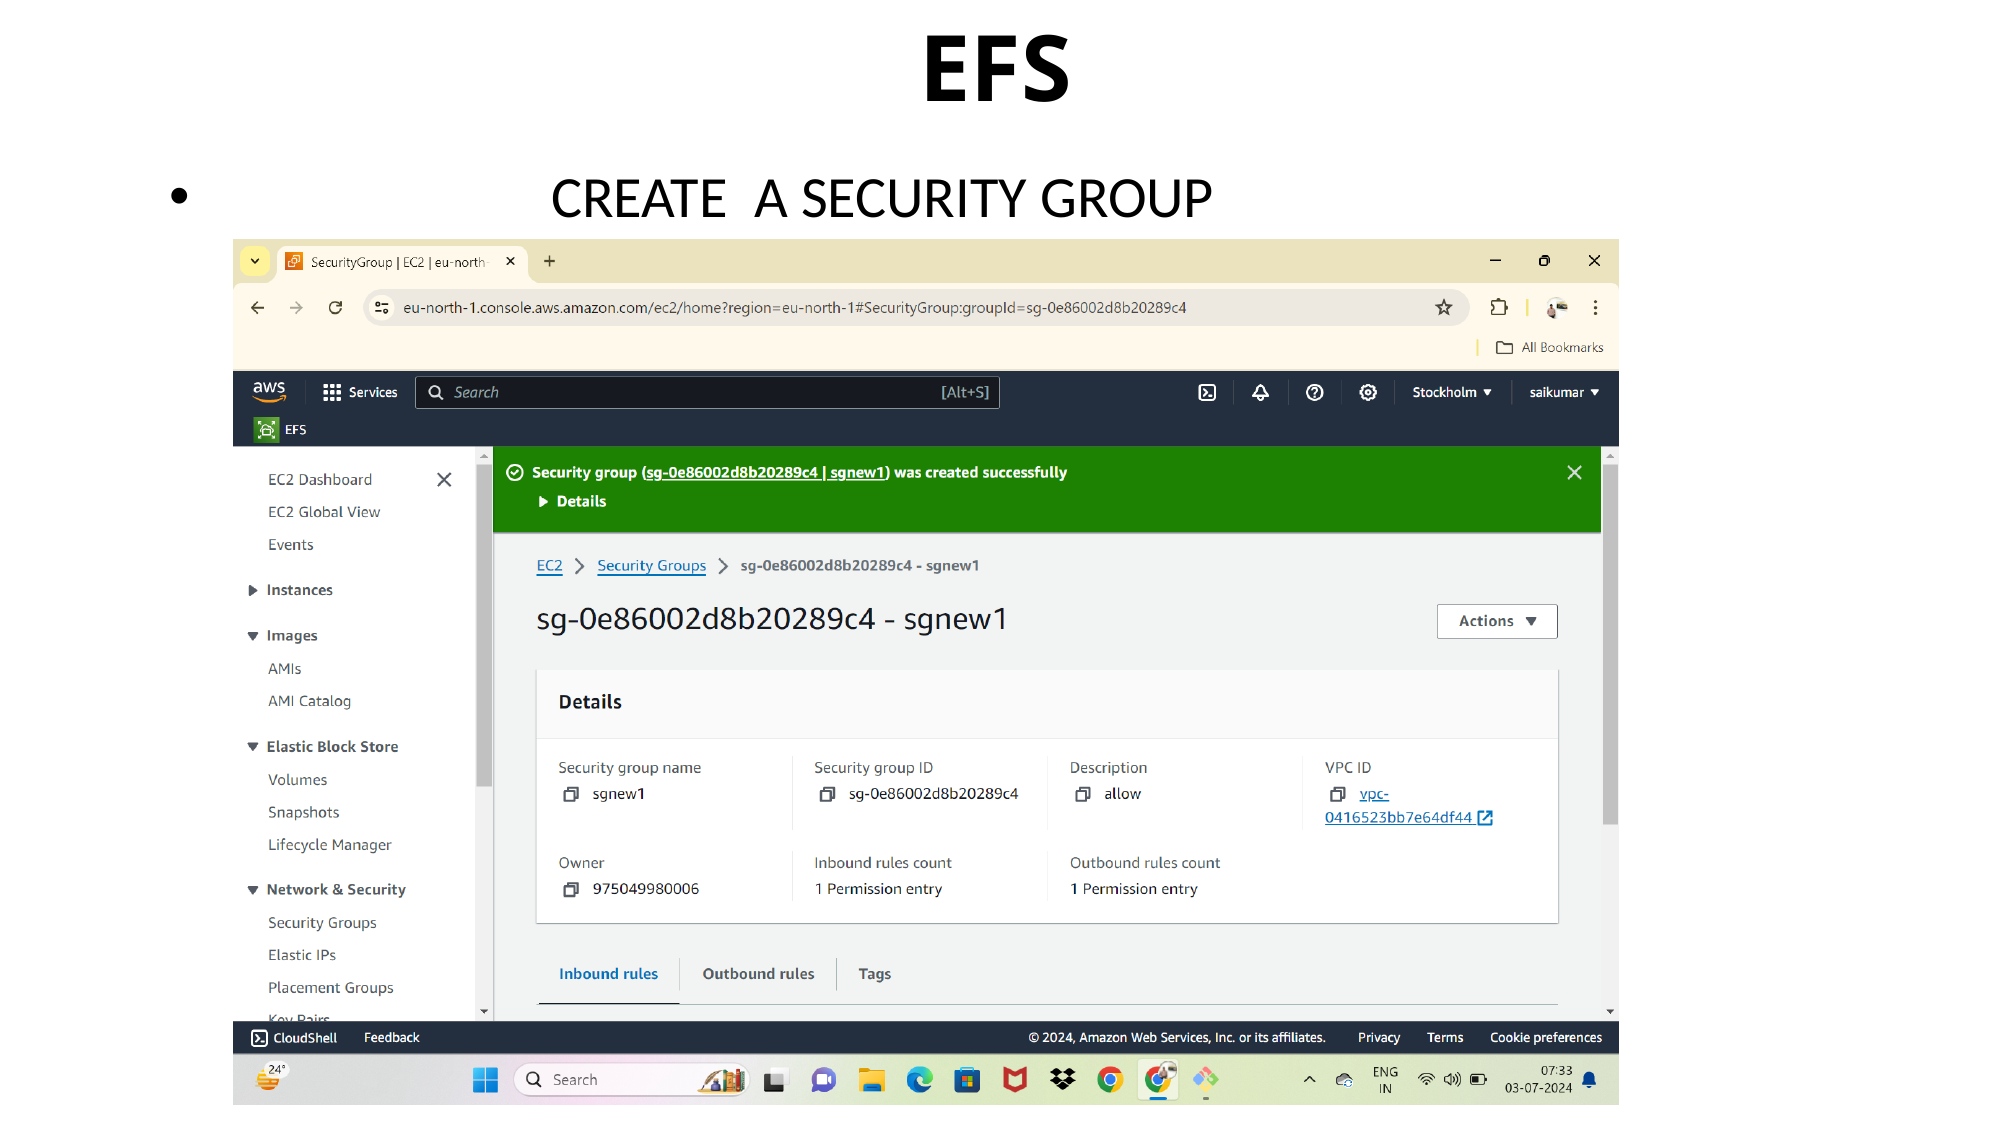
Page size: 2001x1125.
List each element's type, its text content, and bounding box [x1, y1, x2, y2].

list CREATE A SECURITY GROUP [154, 160, 1880, 874]
picture [233, 239, 1619, 1106]
title EFS [120, 0, 1846, 144]
